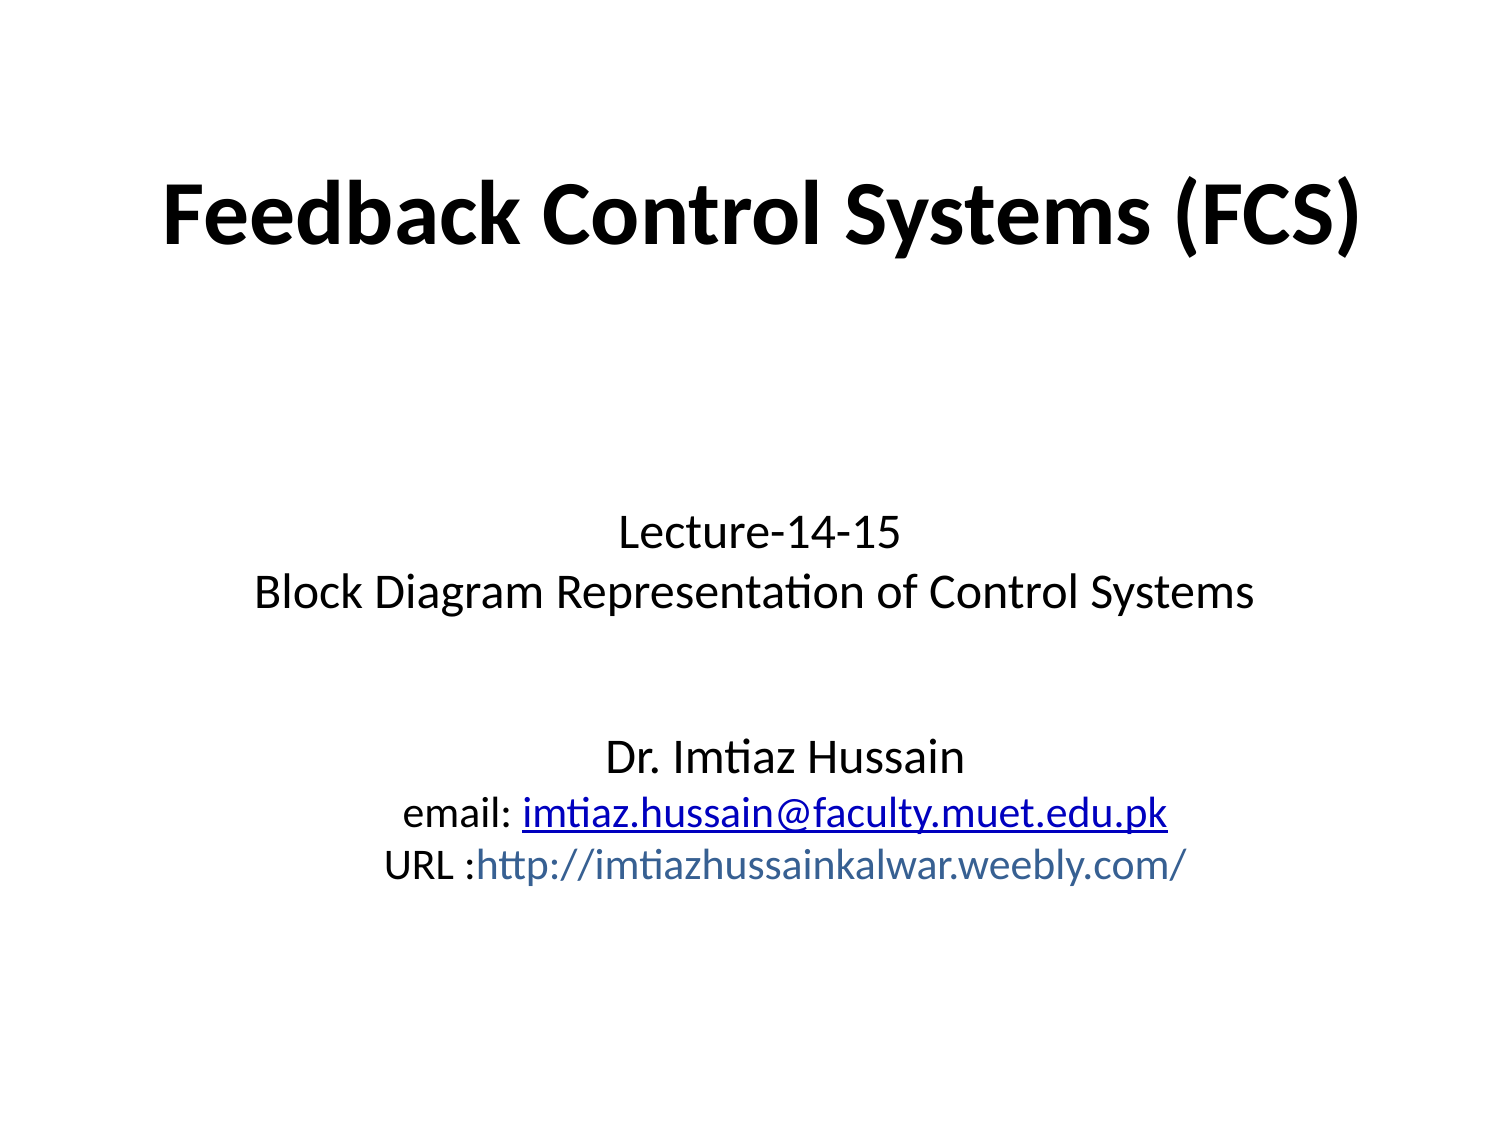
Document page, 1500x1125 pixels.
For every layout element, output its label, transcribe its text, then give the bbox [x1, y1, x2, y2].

title Feedback Control Systems (FCS) [88, 113, 1439, 302]
text_box Lecture-14-15 Block Diagram Representation of Control Systems [239, 491, 1281, 627]
text_box Dr. Imtiaz Hussain email: imtiaz.hussain@faculty.muet.edu.pk URL :http://imtiazhussainkalwar.weebly.com/ [348, 715, 1223, 896]
